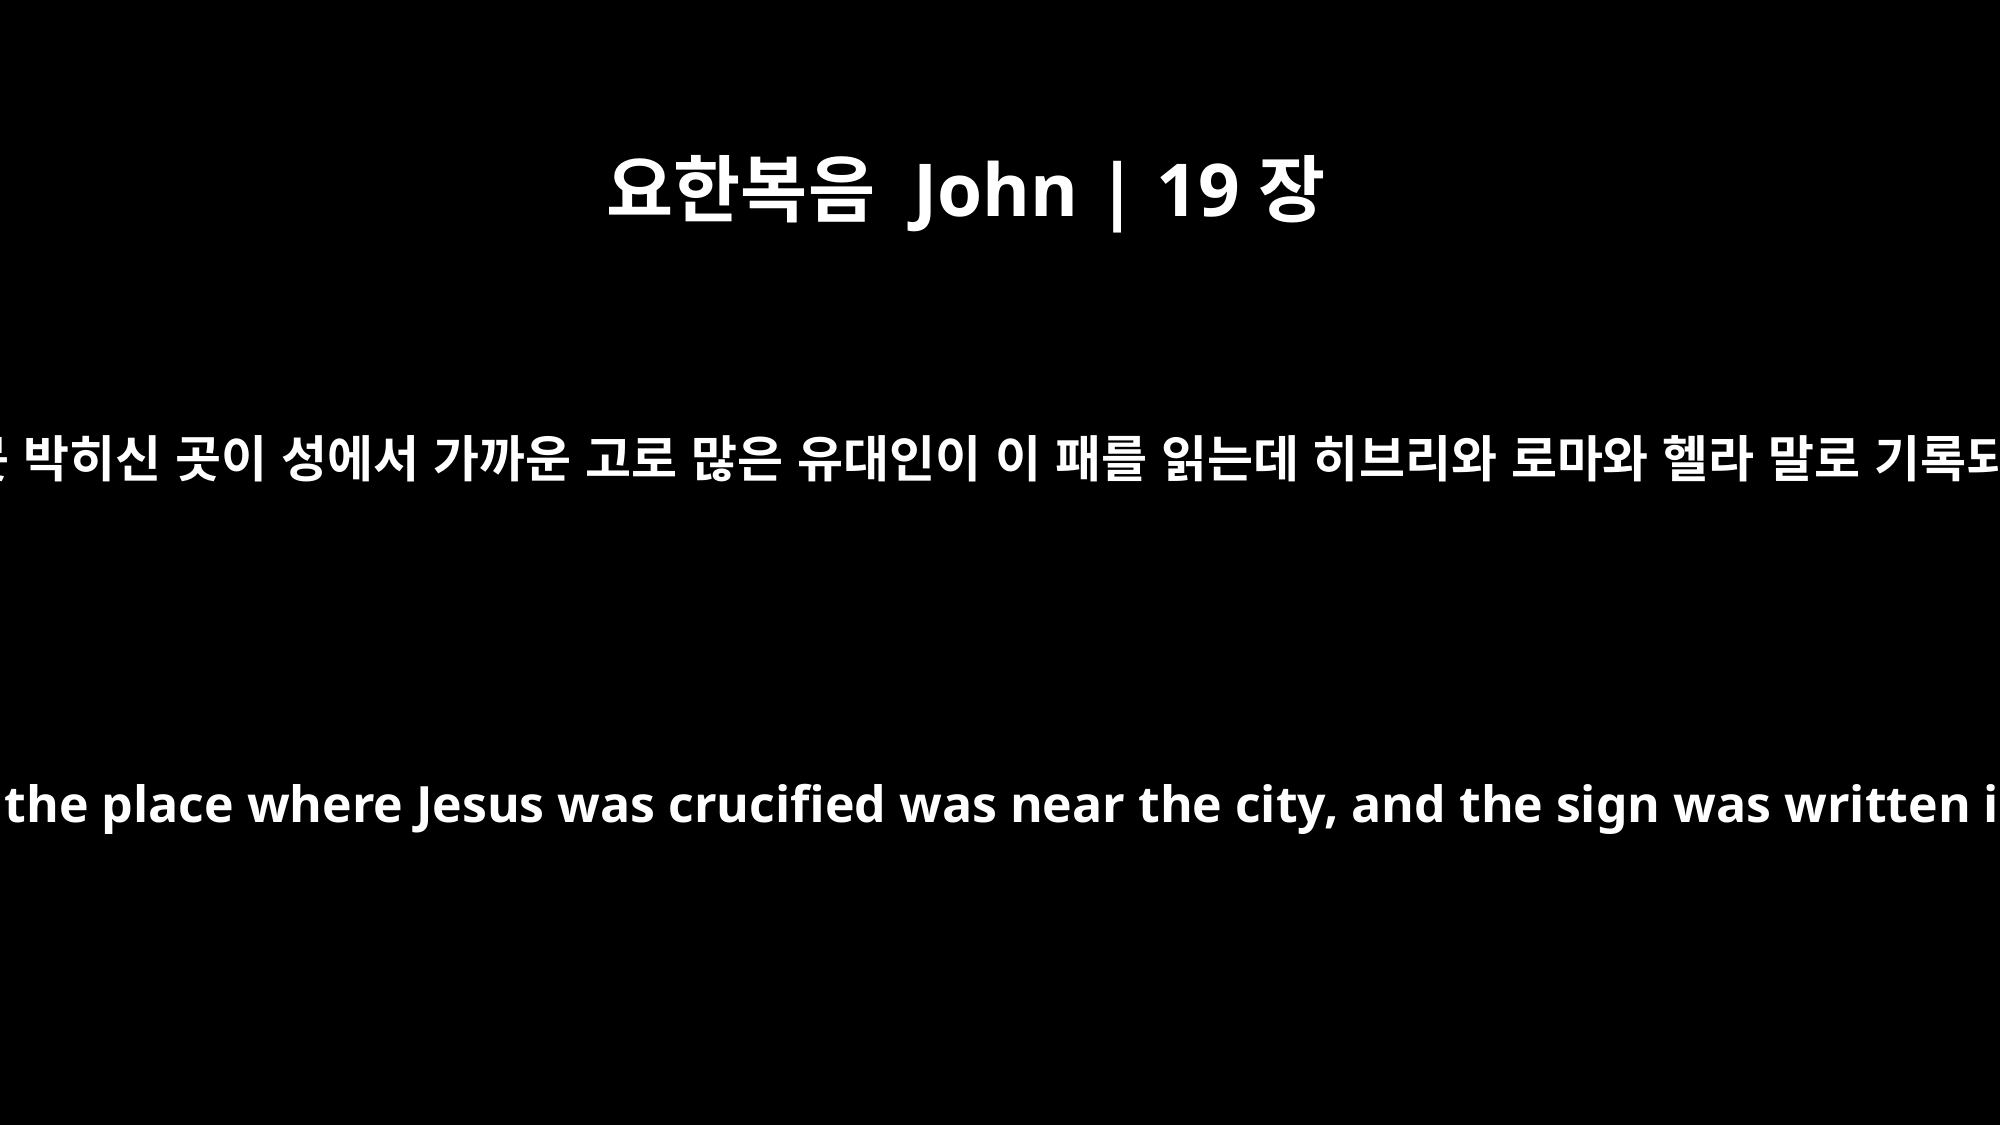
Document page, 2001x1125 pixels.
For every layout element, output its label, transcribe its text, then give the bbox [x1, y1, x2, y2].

text_box 20 예수께서 못 박히신 곳이 성에서 가까운 고로 많은 유대인이 이 패를 읽는데 히브리와 로마와 헬라 말로 기록되었더라 [0, 359, 2000, 495]
text_box 요한복음 John | 19장 [591, 136, 1341, 239]
text_box Many of the Jews read this sign, for the place where Jesus was crucified was near the city, and the sign was written in Aramaic, Latin and Greek. [0, 764, 2000, 840]
